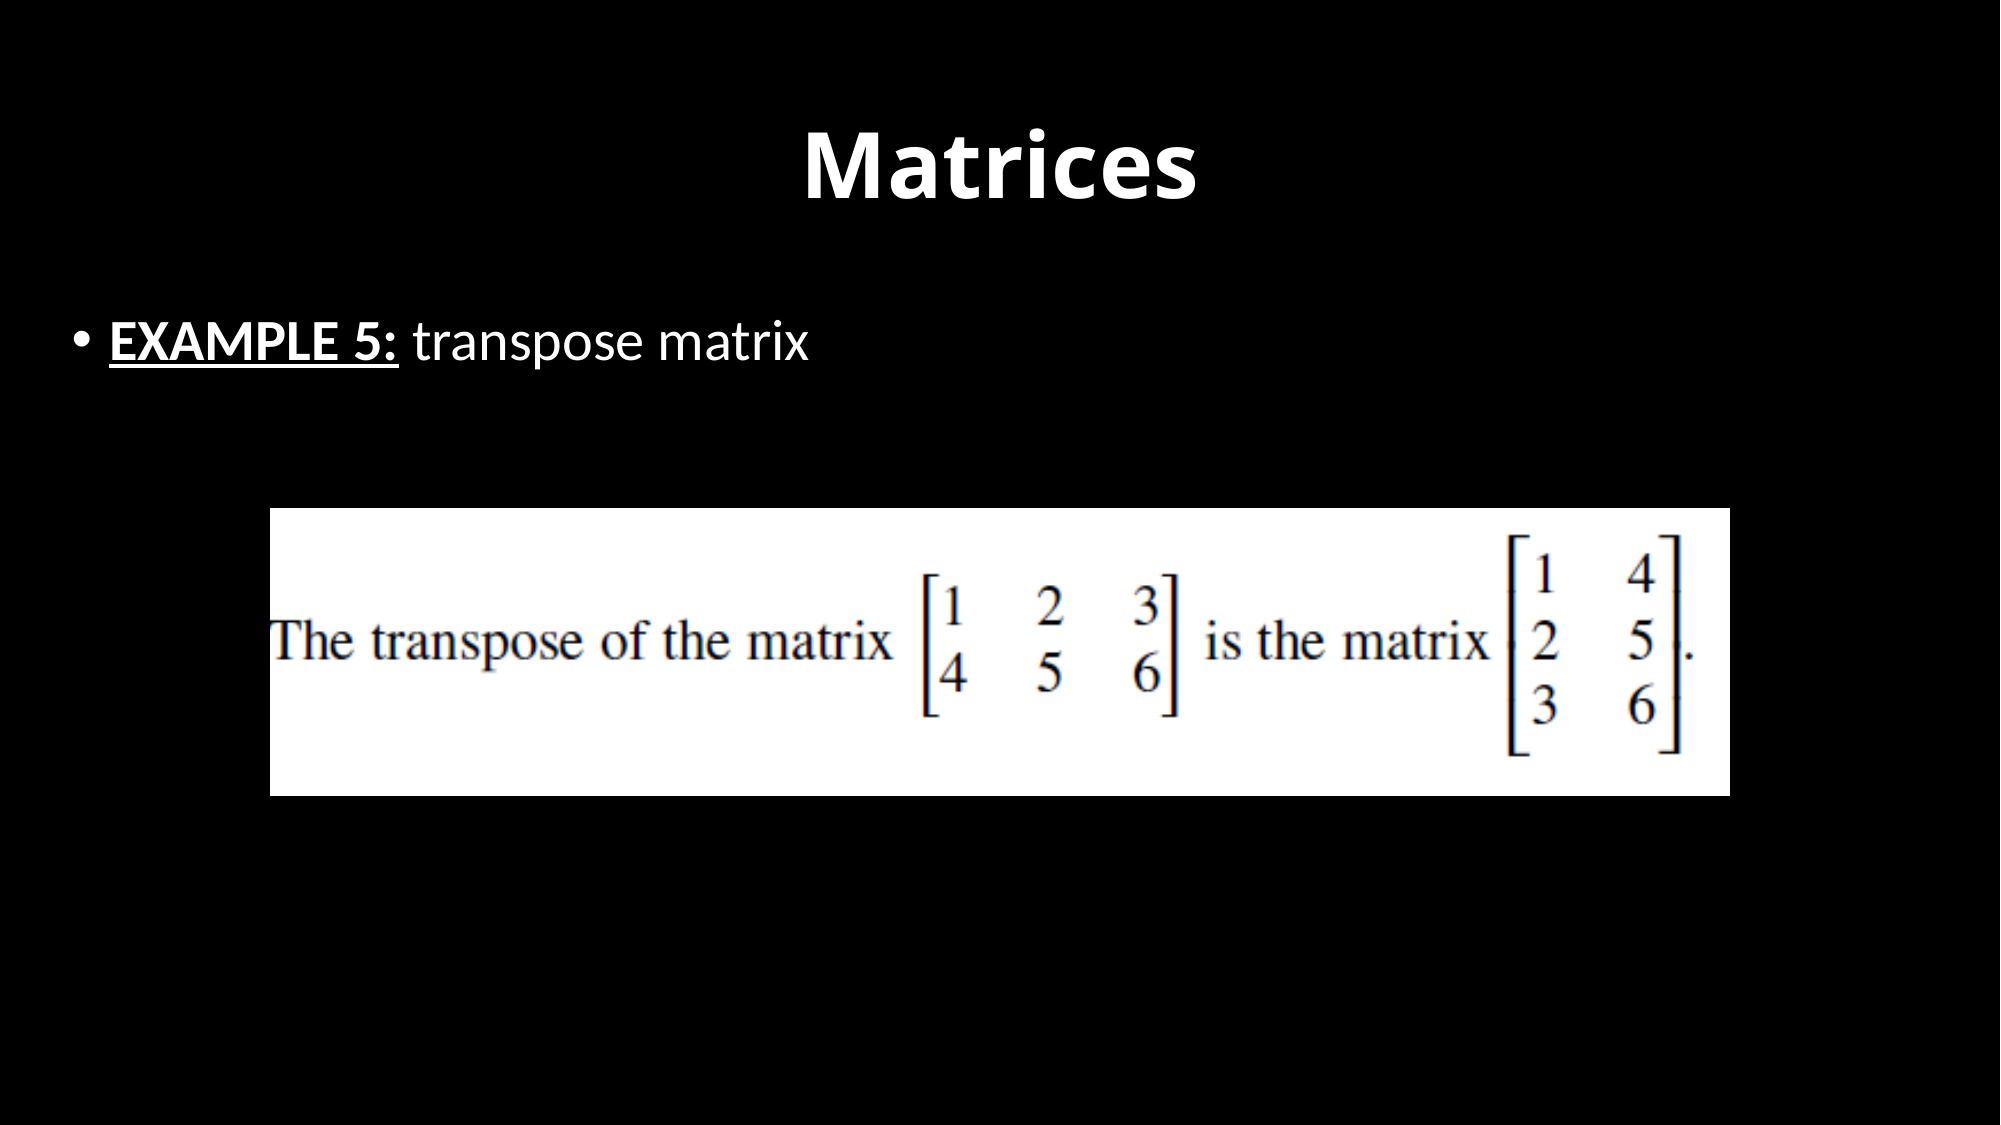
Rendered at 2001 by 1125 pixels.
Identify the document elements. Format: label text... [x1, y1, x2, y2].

list EXAMPLE 5: transpose matrix [56, 302, 1944, 1017]
picture [270, 508, 1730, 796]
title Matrices [137, 59, 1863, 278]
